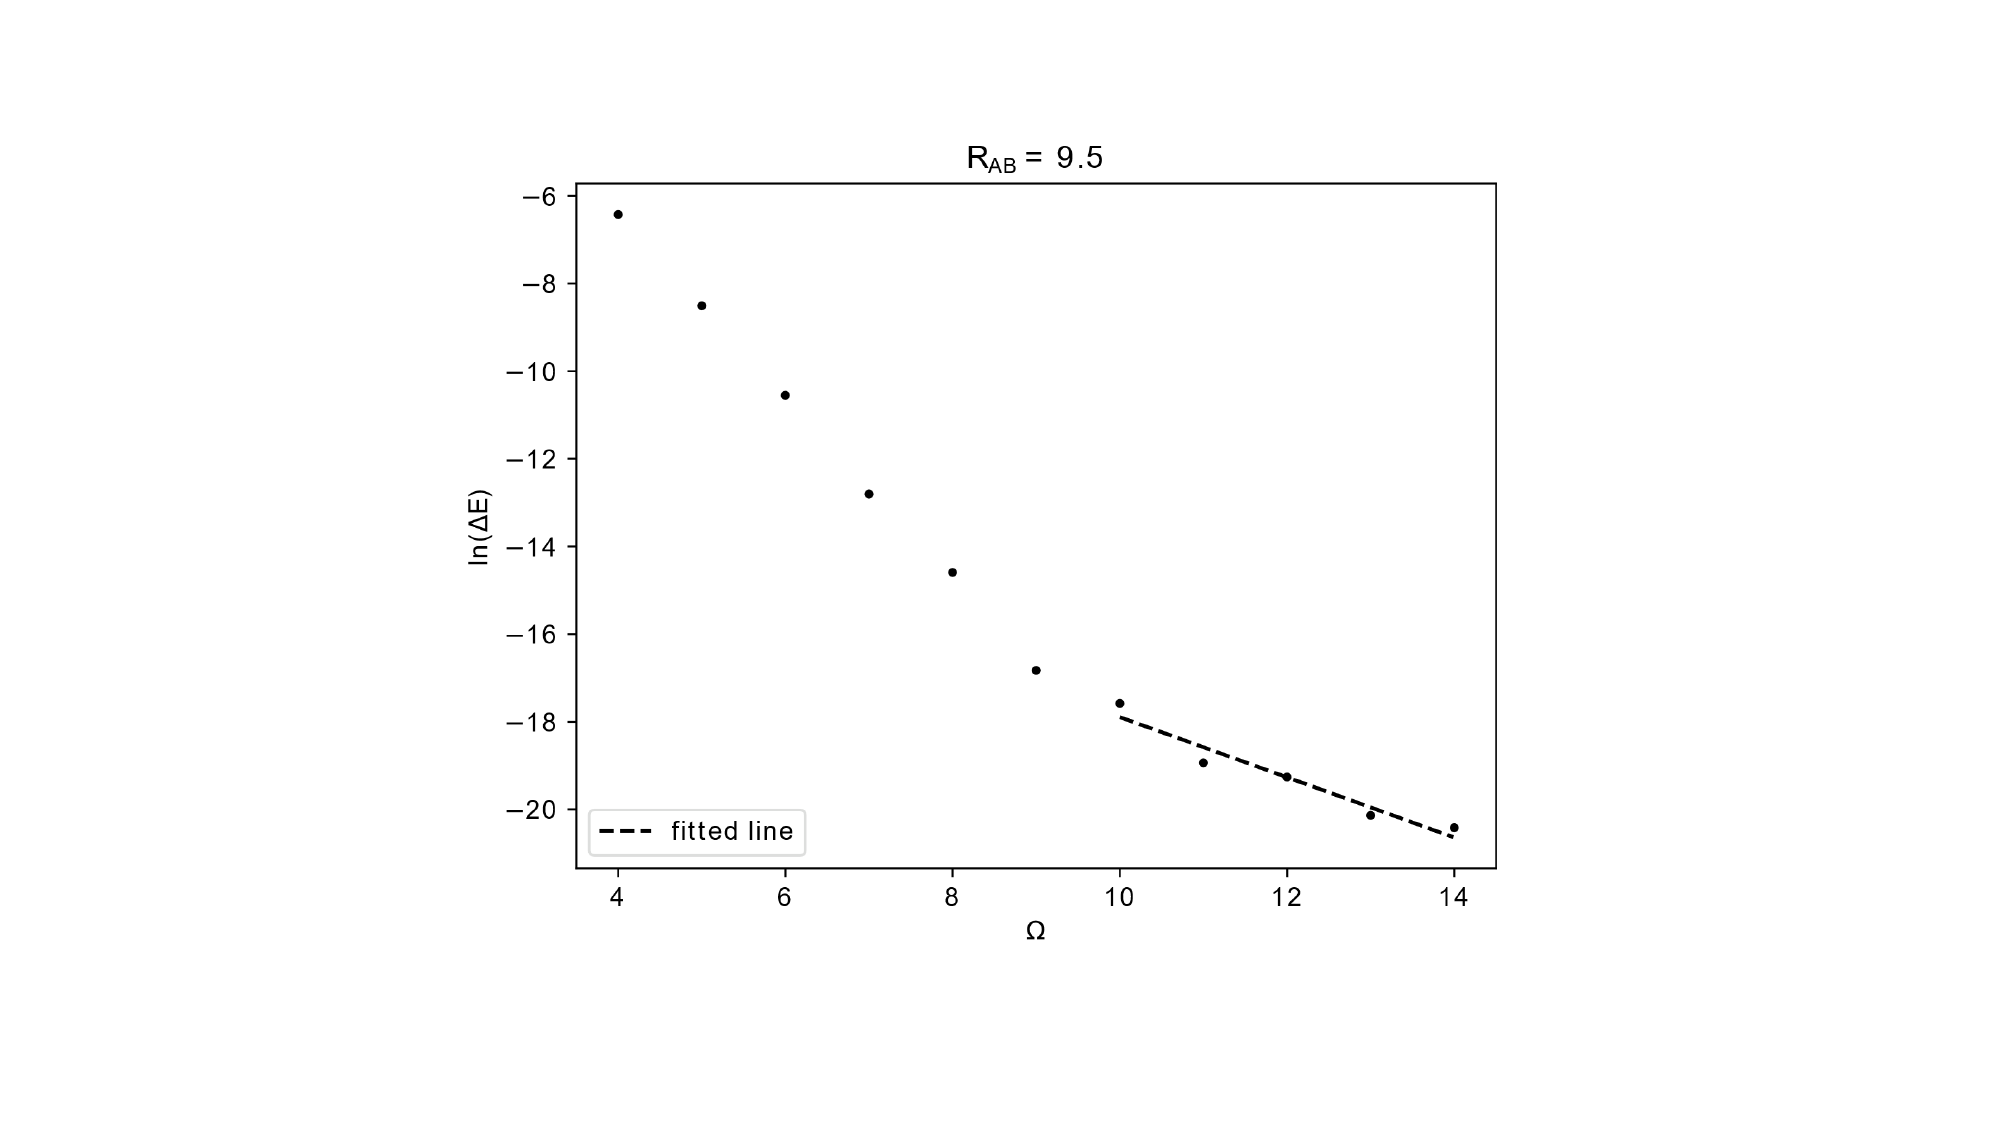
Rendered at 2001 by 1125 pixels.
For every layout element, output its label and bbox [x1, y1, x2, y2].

picture [448, 117, 1552, 952]
